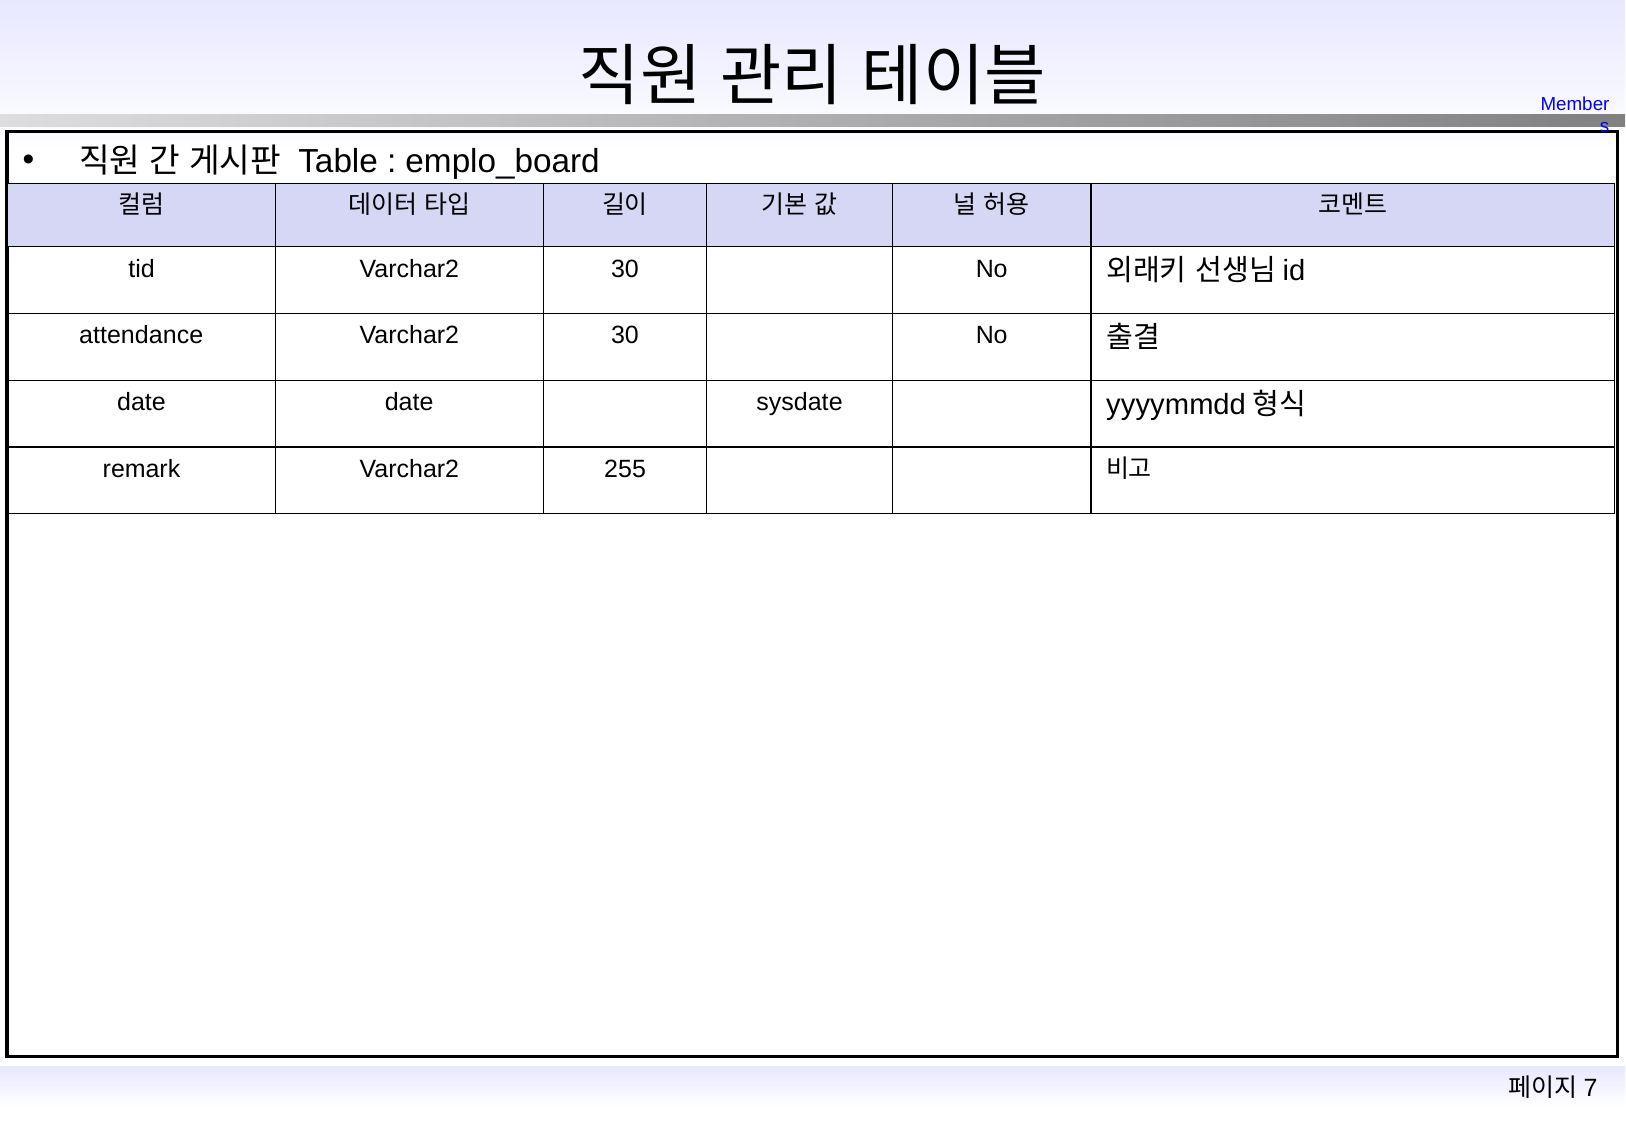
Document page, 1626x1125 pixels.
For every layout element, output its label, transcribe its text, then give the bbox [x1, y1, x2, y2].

table_cell yyyymmdd형식 [1092, 381, 1614, 446]
table_cell 출결 [1092, 314, 1614, 380]
text_box Members [1517, 84, 1625, 122]
table_cell attendance [8, 314, 275, 380]
table_header 길이 [544, 184, 706, 246]
table_header 기본 값 [707, 184, 892, 246]
table_header 널 허용 [893, 184, 1090, 246]
table_cell Varchar2 [276, 448, 543, 513]
table_cell tid [8, 247, 275, 313]
table_cell 외래키 선생님id [1092, 247, 1614, 313]
table_cell [707, 314, 892, 380]
table_cell date [8, 381, 275, 446]
table_cell [893, 381, 1090, 446]
table_cell [893, 448, 1090, 513]
table_header 컬럼 [8, 184, 275, 246]
table_cell No [893, 247, 1090, 313]
table_cell 비고 [1092, 448, 1614, 513]
table_cell sysdate [707, 381, 892, 446]
table_cell 255 [544, 448, 706, 513]
text_box 직원 간 게시판 Table : emplo_board [7, 131, 1615, 183]
table_cell date [276, 381, 543, 446]
table_cell [544, 381, 706, 446]
table_cell Varchar2 [276, 314, 543, 380]
table_cell No [893, 314, 1090, 380]
text_box 직원 관리 테이블 [114, 25, 1511, 121]
table_header 데이터 타입 [276, 184, 543, 246]
table_cell Varchar2 [276, 247, 543, 313]
table_cell 30 [544, 247, 706, 313]
table_cell [707, 448, 892, 513]
table_cell 30 [544, 314, 706, 380]
table_cell [707, 247, 892, 313]
table_header 코멘트 [1092, 184, 1614, 246]
table_cell remark [8, 448, 275, 513]
